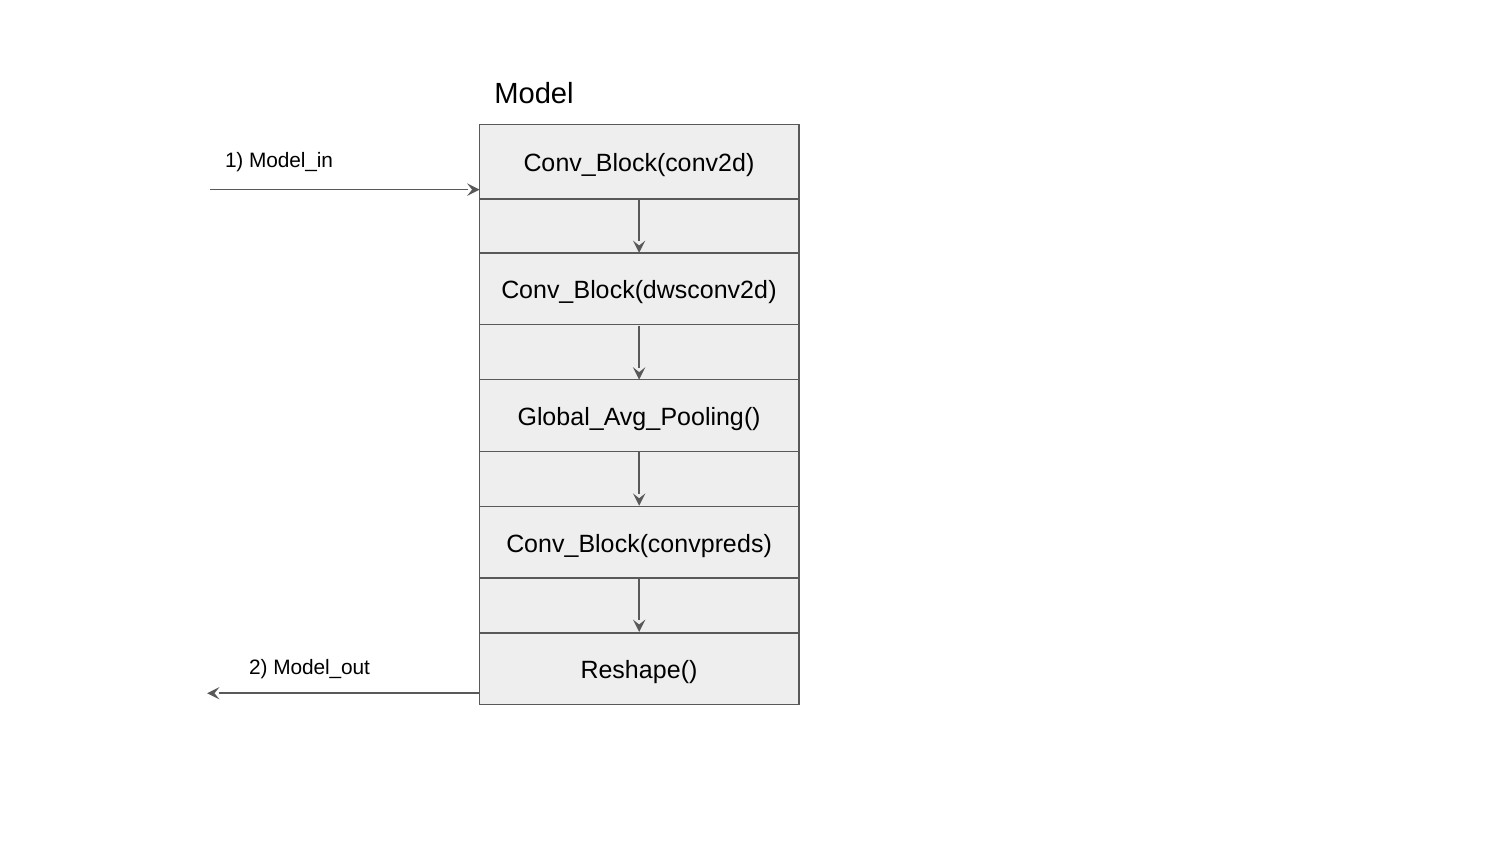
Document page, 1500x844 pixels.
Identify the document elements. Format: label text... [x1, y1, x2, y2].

text_box [479, 579, 638, 632]
text_box Global_Avg_Pooling() [479, 379, 799, 452]
text_box Conv_Block(dwsconv2d) [479, 252, 799, 325]
text_box 2) Model_out [234, 641, 468, 692]
text_box [640, 452, 799, 506]
text_box Reshape() [479, 632, 799, 705]
text_box Model [479, 58, 663, 124]
text_box Conv_Block(conv2d) [479, 124, 799, 199]
text_box [640, 199, 799, 252]
text_box 1) Model_in [210, 134, 365, 185]
text_box Conv_Block(convpreds) [479, 506, 799, 579]
text_box [640, 579, 799, 632]
text_box [640, 325, 799, 379]
text_box [479, 199, 638, 252]
text_box [479, 452, 638, 506]
text_box [479, 325, 638, 379]
